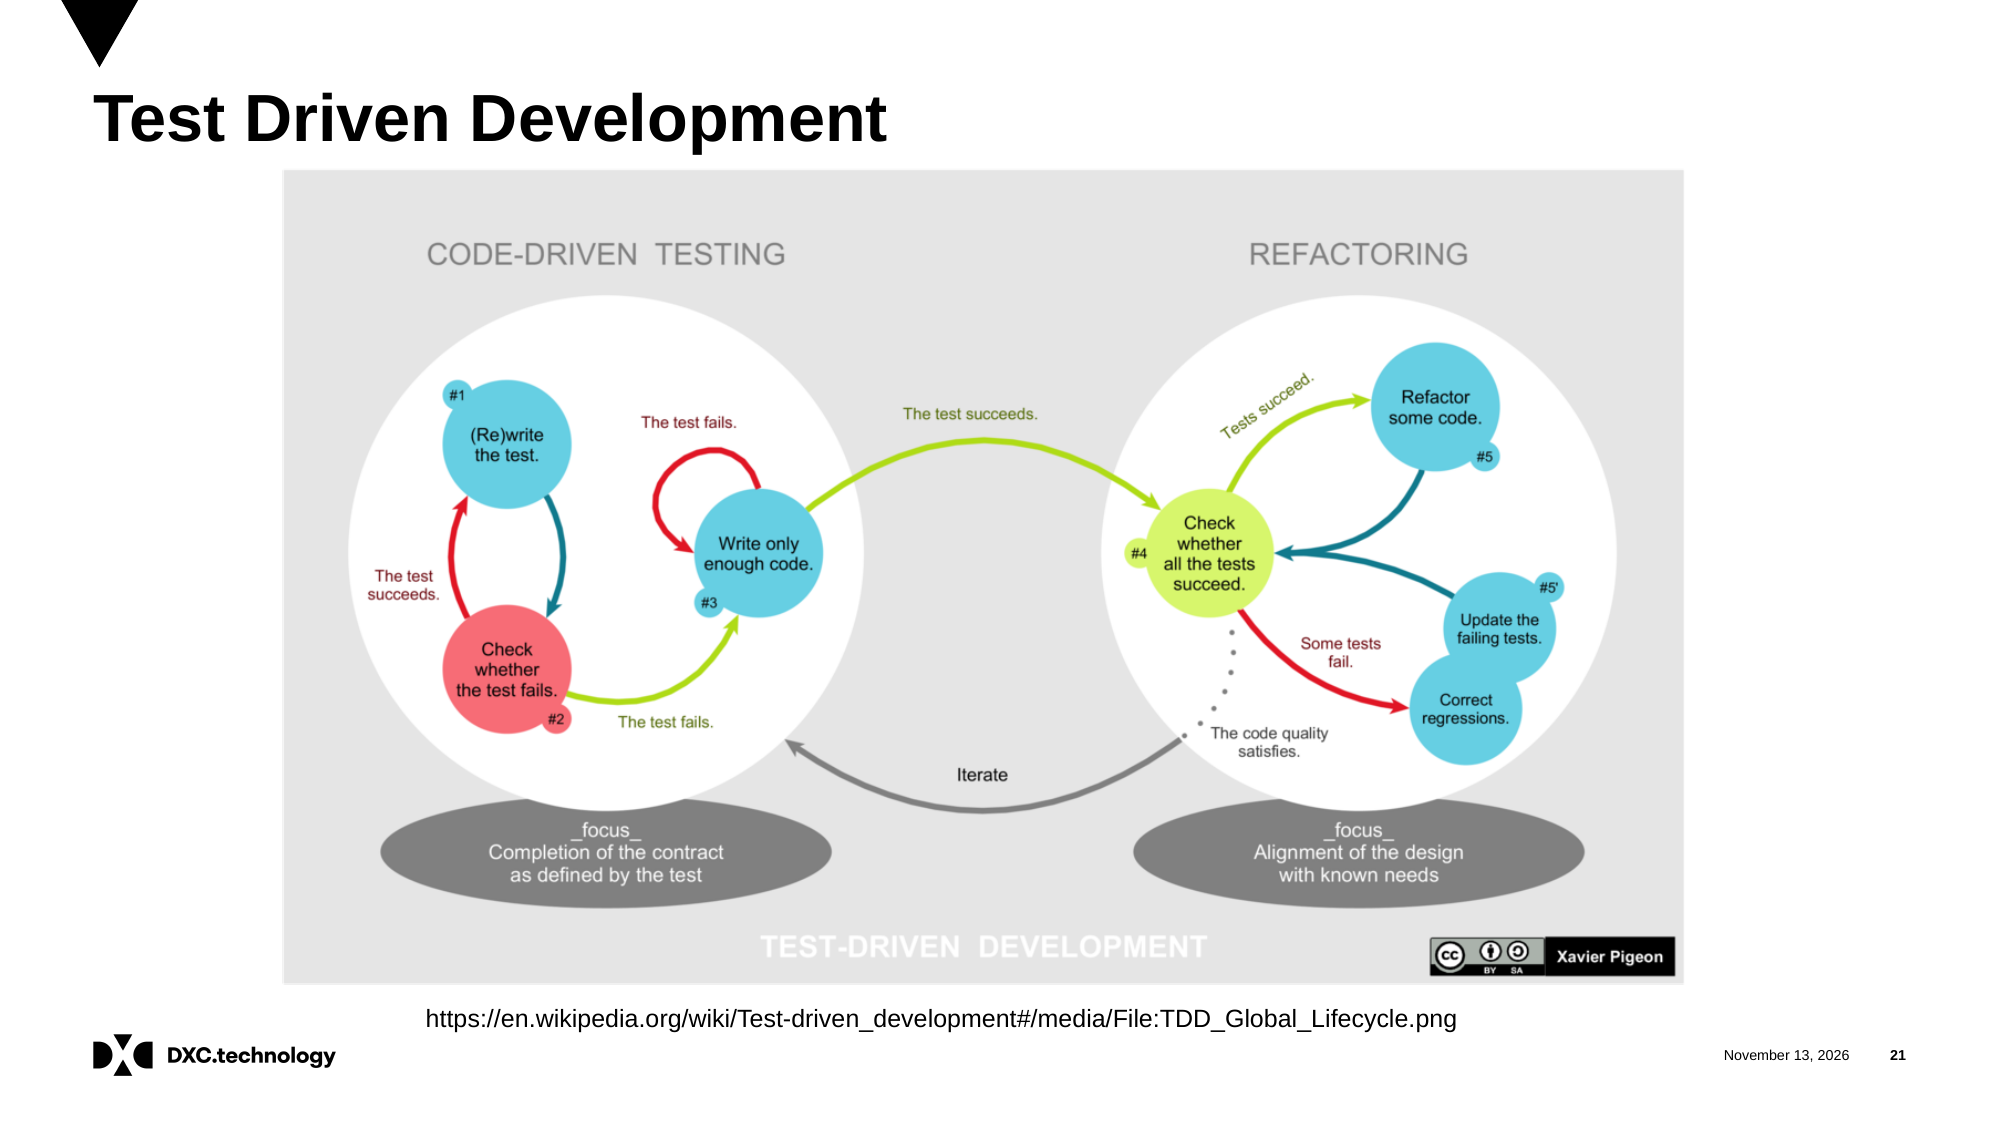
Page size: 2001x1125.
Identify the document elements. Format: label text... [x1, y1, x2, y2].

picture [275, 161, 1692, 993]
text_box https://en.wikipedia.org/wiki/Test-driven_development#/media/File:TDD_Global_Lifecycle.png [410, 995, 1563, 1040]
title Test Driven Development [93, 87, 1907, 282]
